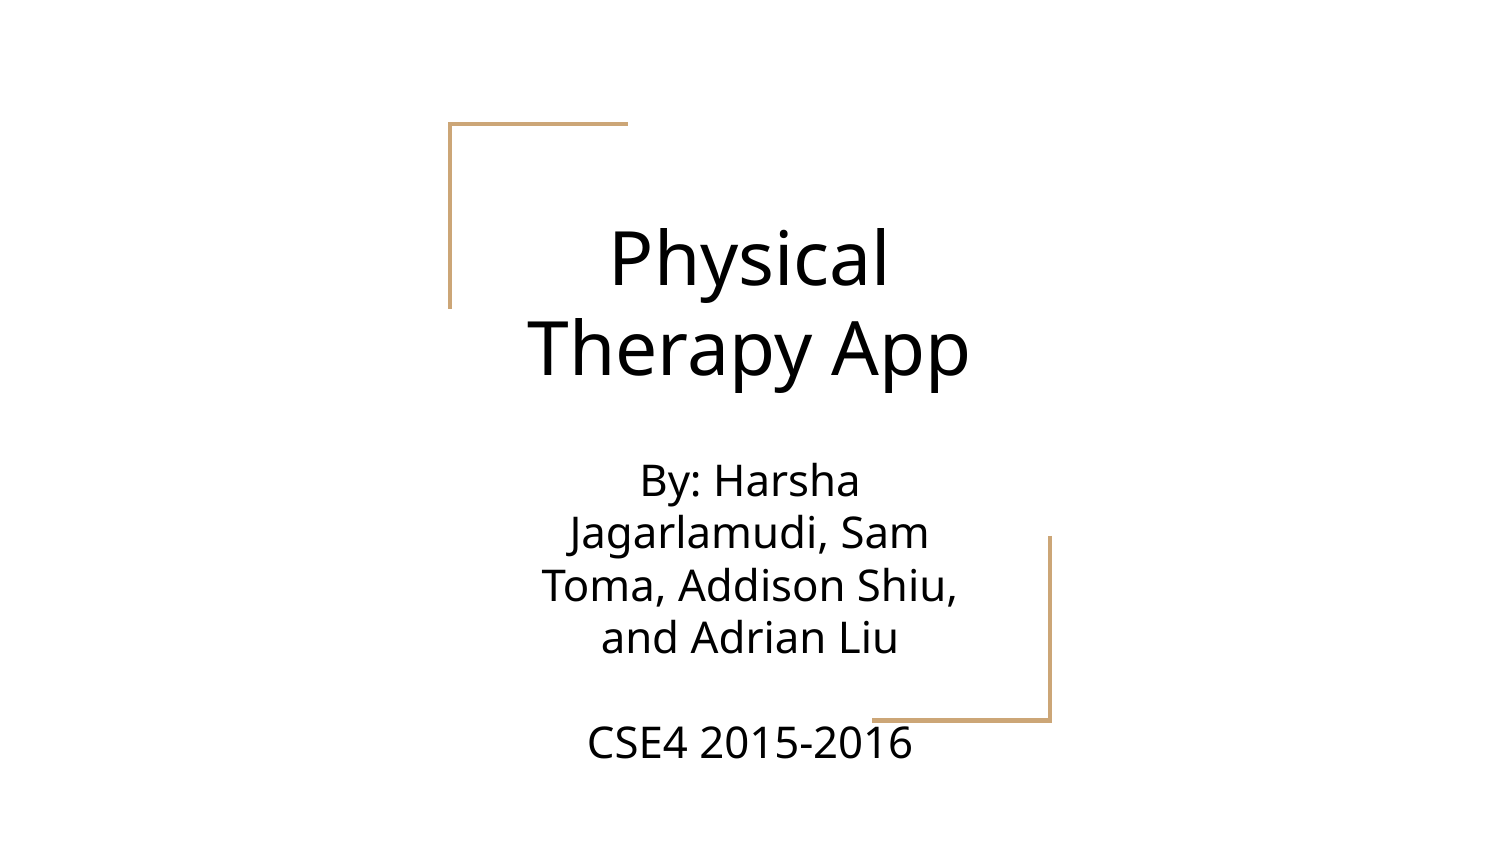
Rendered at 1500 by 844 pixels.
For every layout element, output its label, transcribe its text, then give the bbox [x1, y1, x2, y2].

title Physical Therapy App [499, 153, 1001, 406]
subtitle By: Harsha Jagarlamudi, Sam Toma, Addison Shiu, and Adrian Liu CSE4 2015-2016 [499, 437, 1001, 674]
